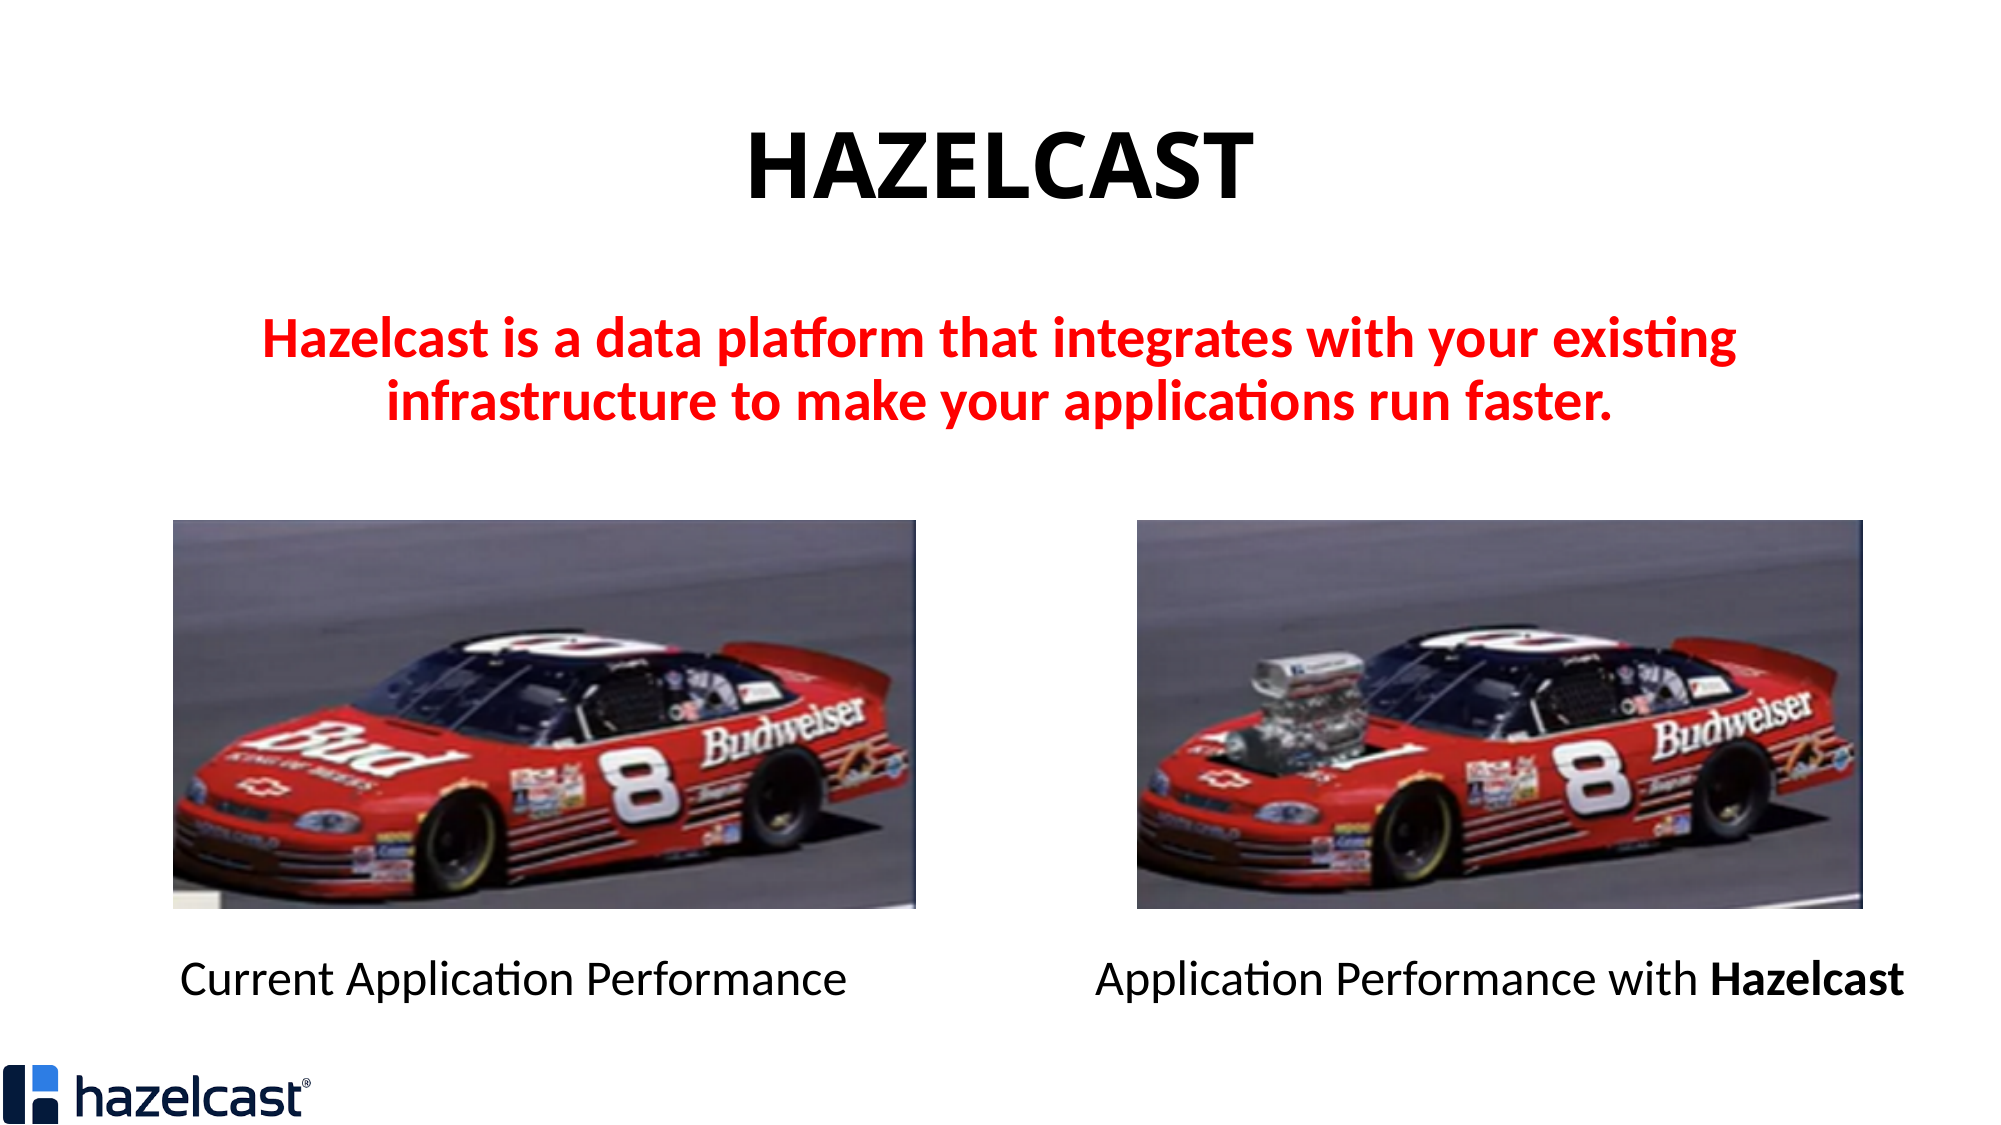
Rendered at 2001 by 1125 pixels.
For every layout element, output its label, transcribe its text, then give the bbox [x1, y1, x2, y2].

list Hazelcast is a data platform that integrates with your existing infrastructure to make your applications run faster. [137, 299, 1863, 1014]
picture [1137, 520, 1863, 909]
picture [173, 520, 916, 909]
text_box Current Application Performance [165, 937, 1000, 1013]
text_box Application Performance with Hazelcast [1080, 937, 1955, 1013]
title HAZELCAST [137, 59, 1863, 278]
picture [0, 1065, 313, 1124]
